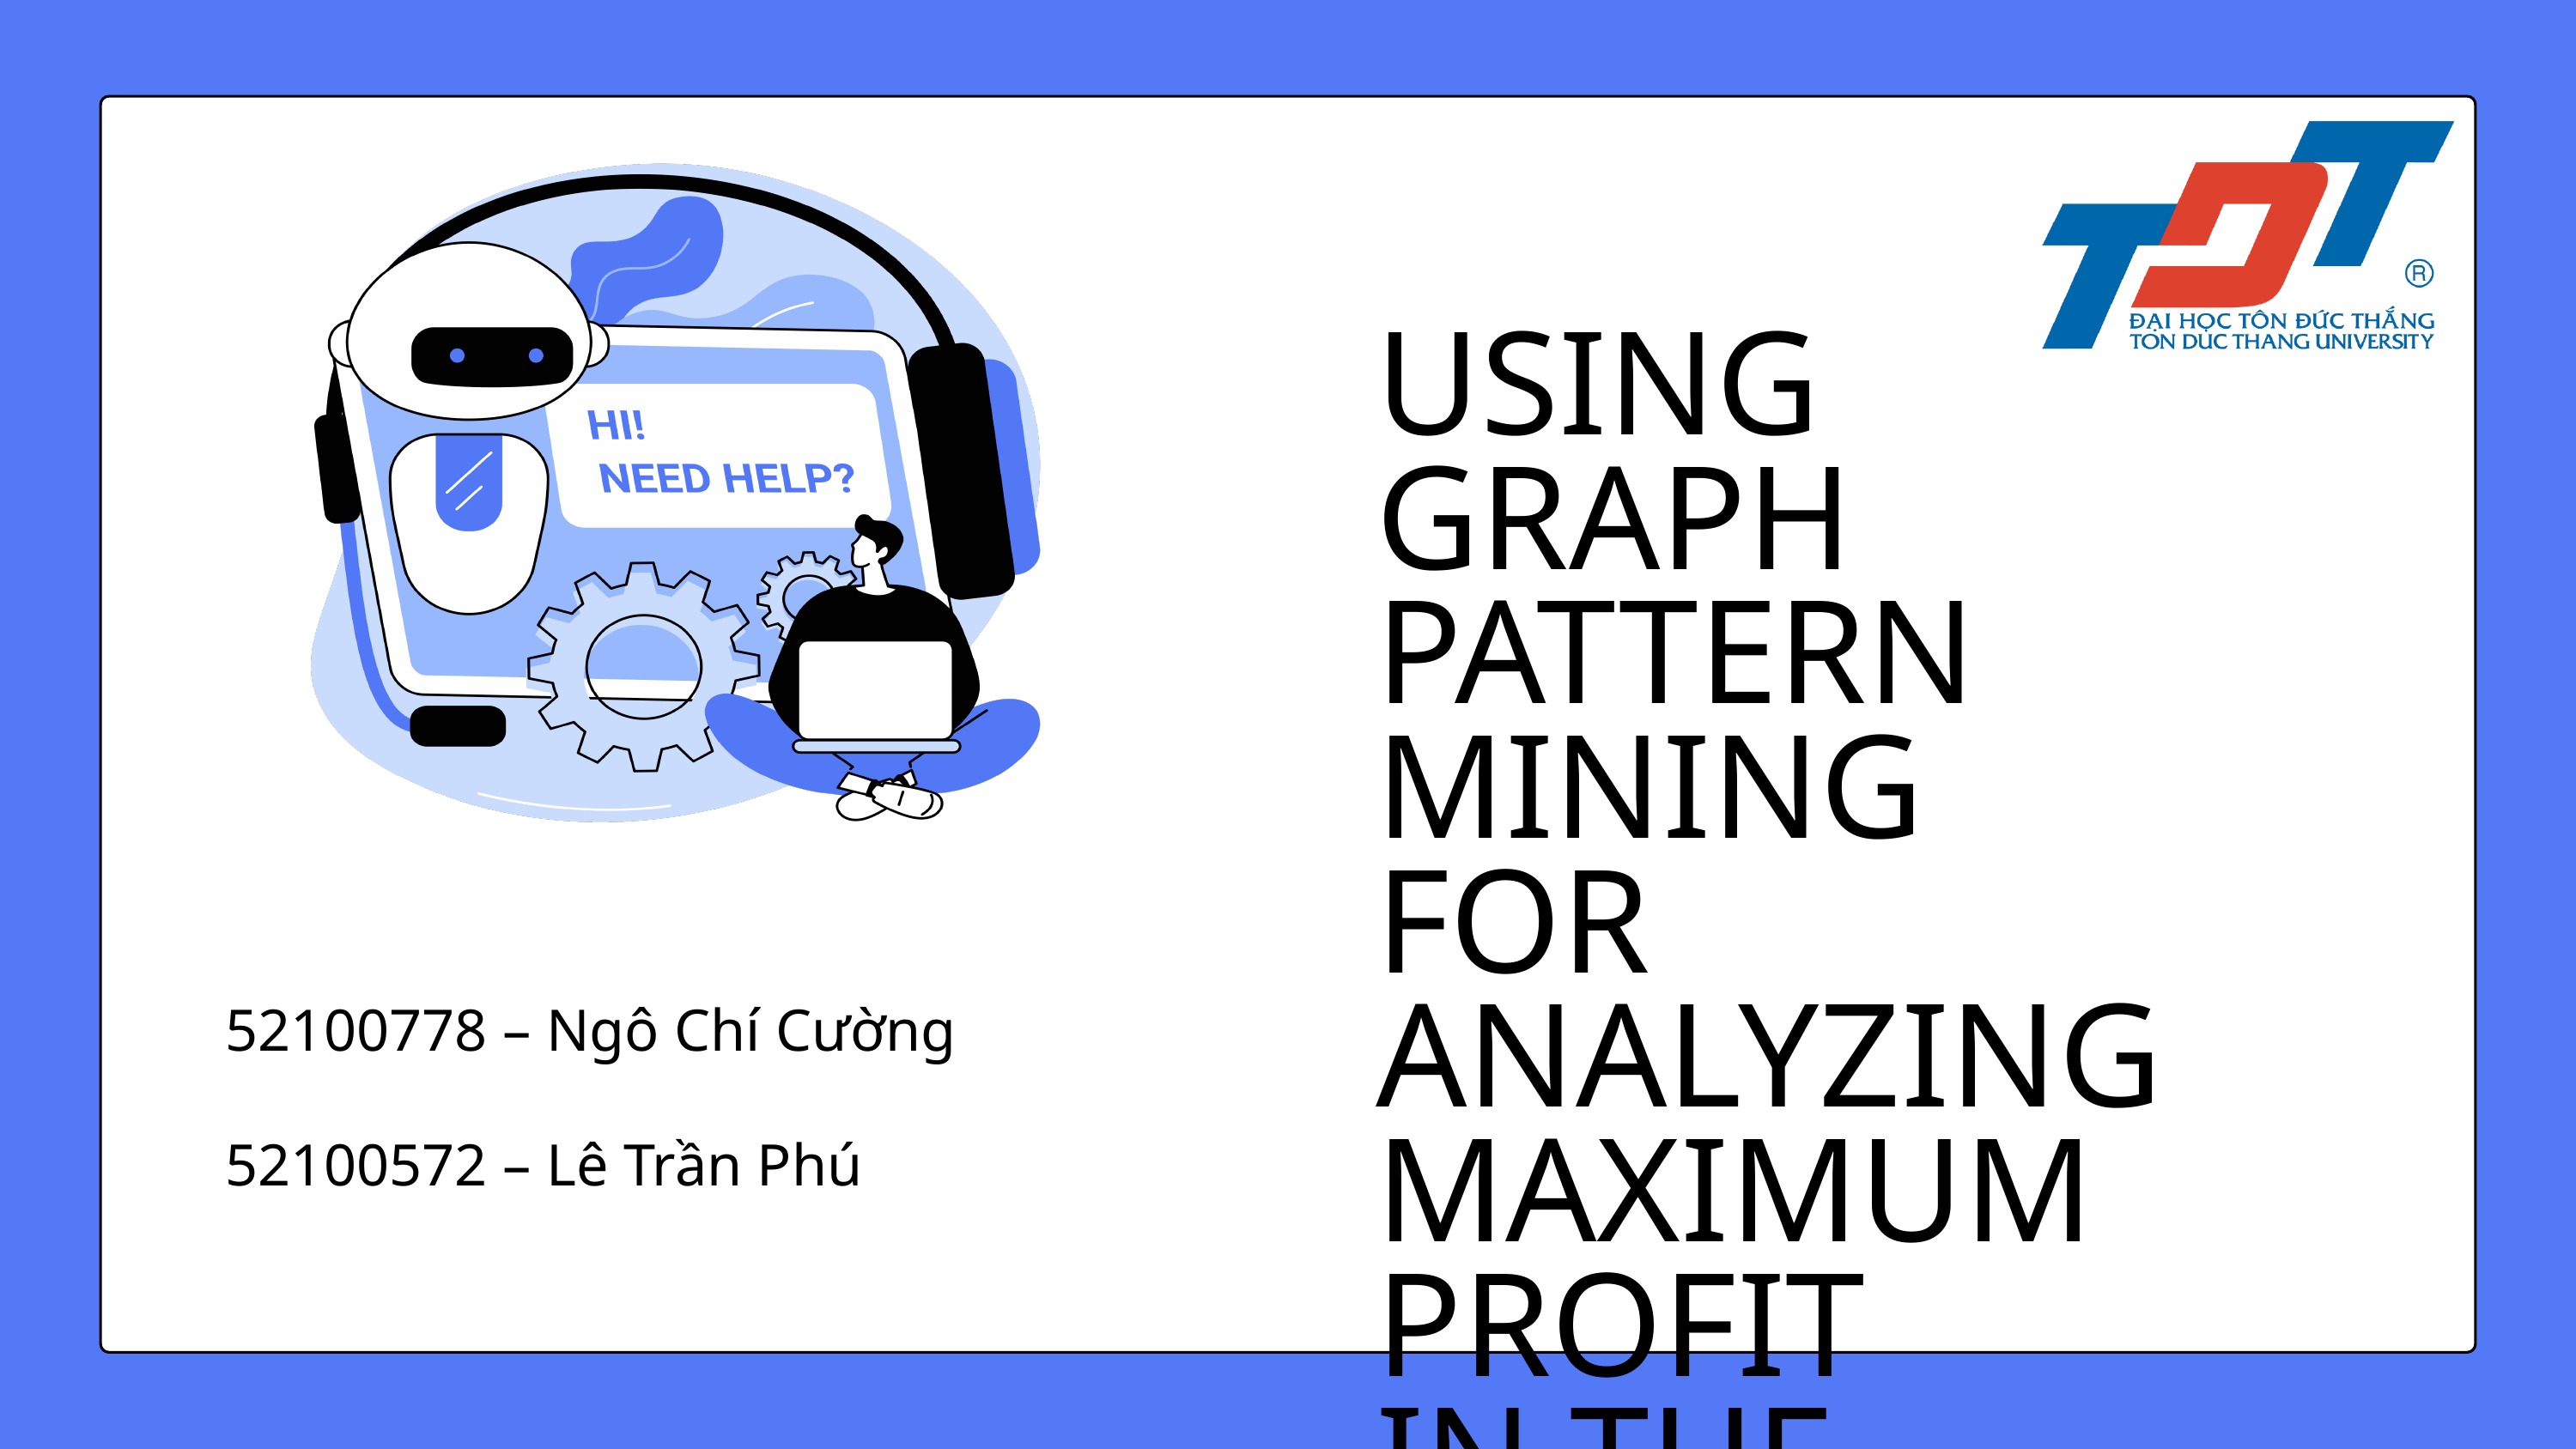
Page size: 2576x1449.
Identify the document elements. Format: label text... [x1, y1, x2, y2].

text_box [100, 95, 2476, 1353]
picture [2041, 121, 2454, 349]
text_box USING GRAPH PATTERN MINING FOR ANALYZING MAXIMUM PROFIT IN THE SELLING CULTURE [1376, 1359, 2453, 1449]
